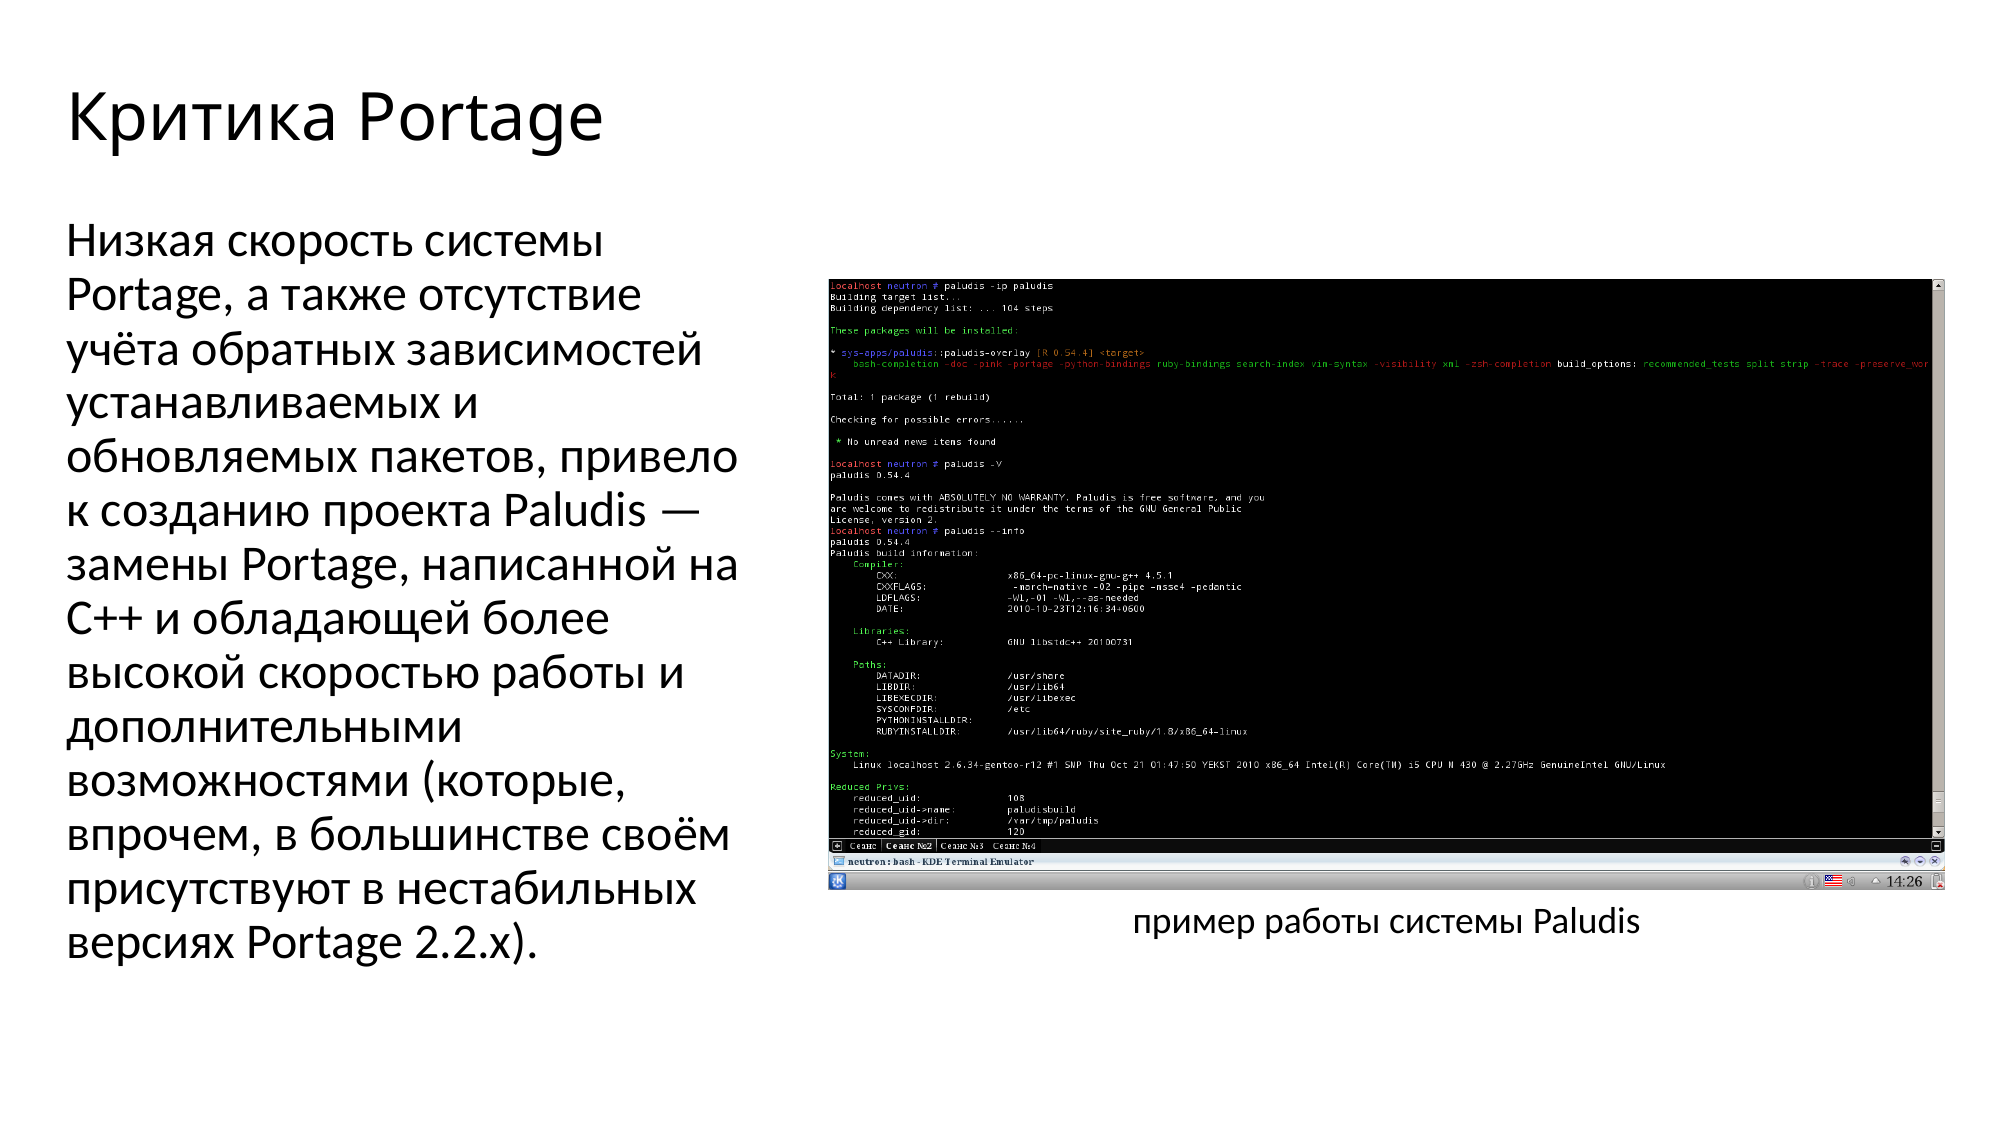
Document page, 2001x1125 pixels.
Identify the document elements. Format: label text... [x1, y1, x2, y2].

title Критика Portage [51, 75, 783, 162]
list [828, 279, 1946, 890]
list Низкая скорость системы Portage, а также отсутствие учёта обратных зависимостей устанавливаемых и обновляемых пакетов, привело к созданию проекта Paludis — замены Portage, написанной на C++ и обладающей более высокой скоростью работы и дополнительными возможностями (которые, впрочем, в большинстве своём присутствуют в нестабильных версиях Portage 2.2.x). [51, 206, 783, 963]
text_box пример работы системы Paludis [1117, 890, 1656, 949]
